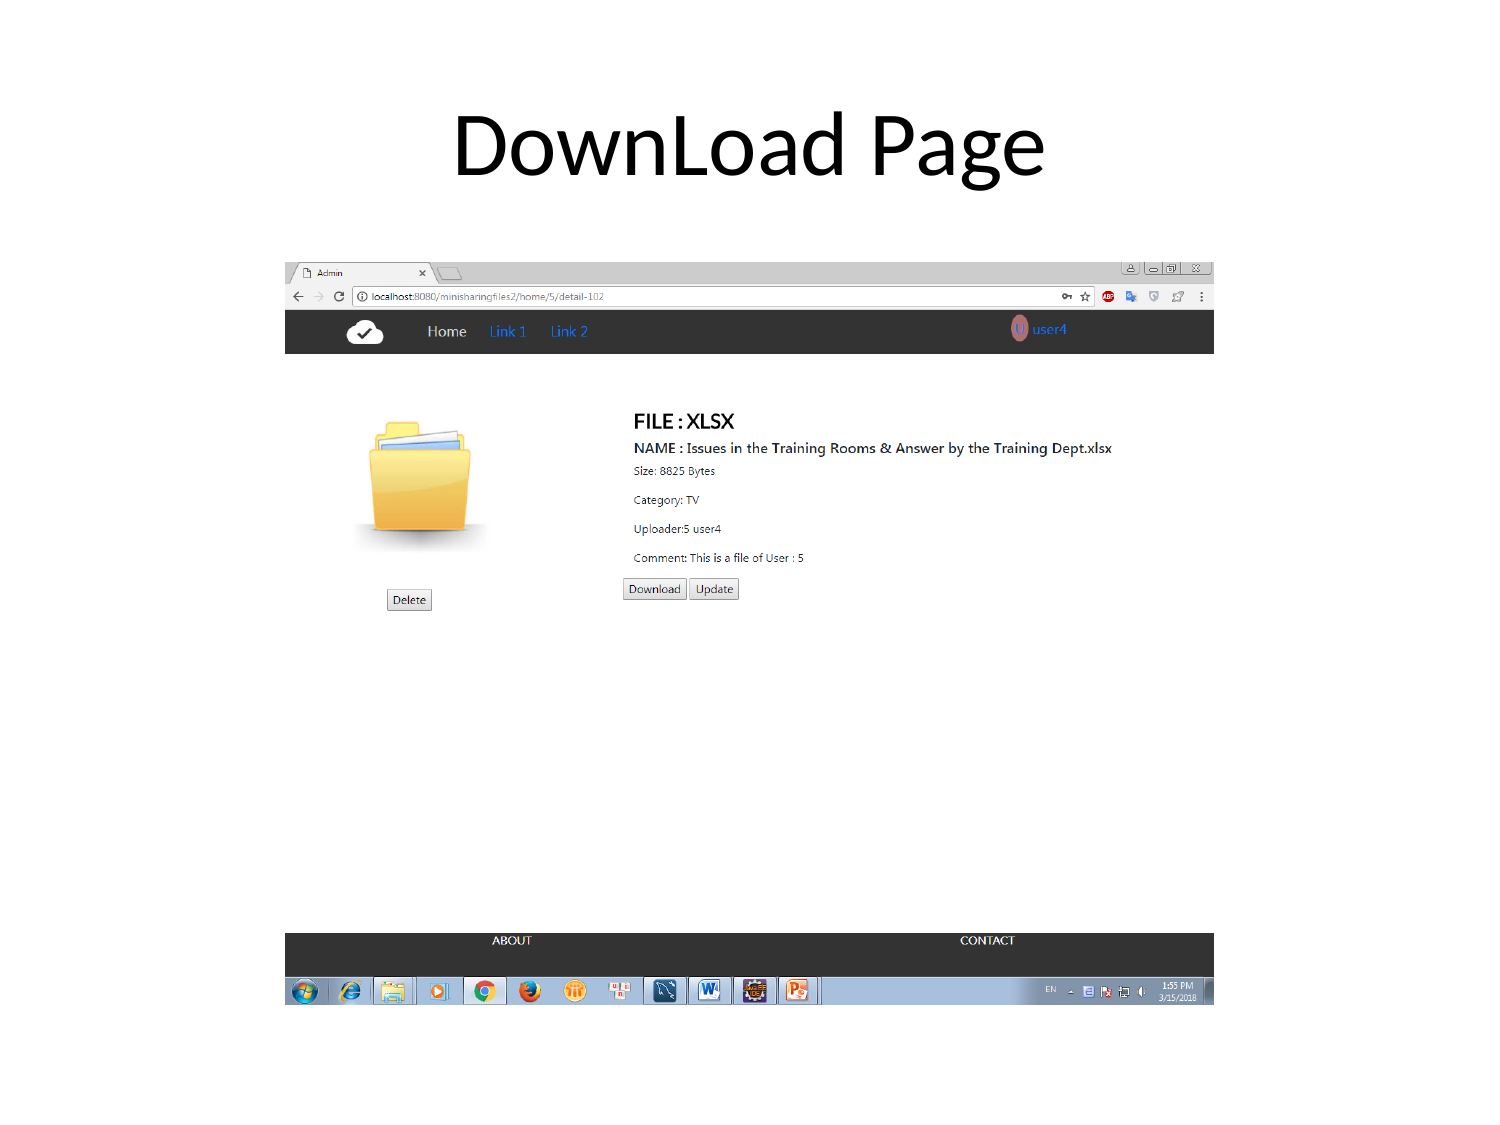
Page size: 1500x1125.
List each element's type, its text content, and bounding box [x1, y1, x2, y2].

title DownLoad Page [75, 45, 1425, 233]
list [285, 262, 1215, 1006]
